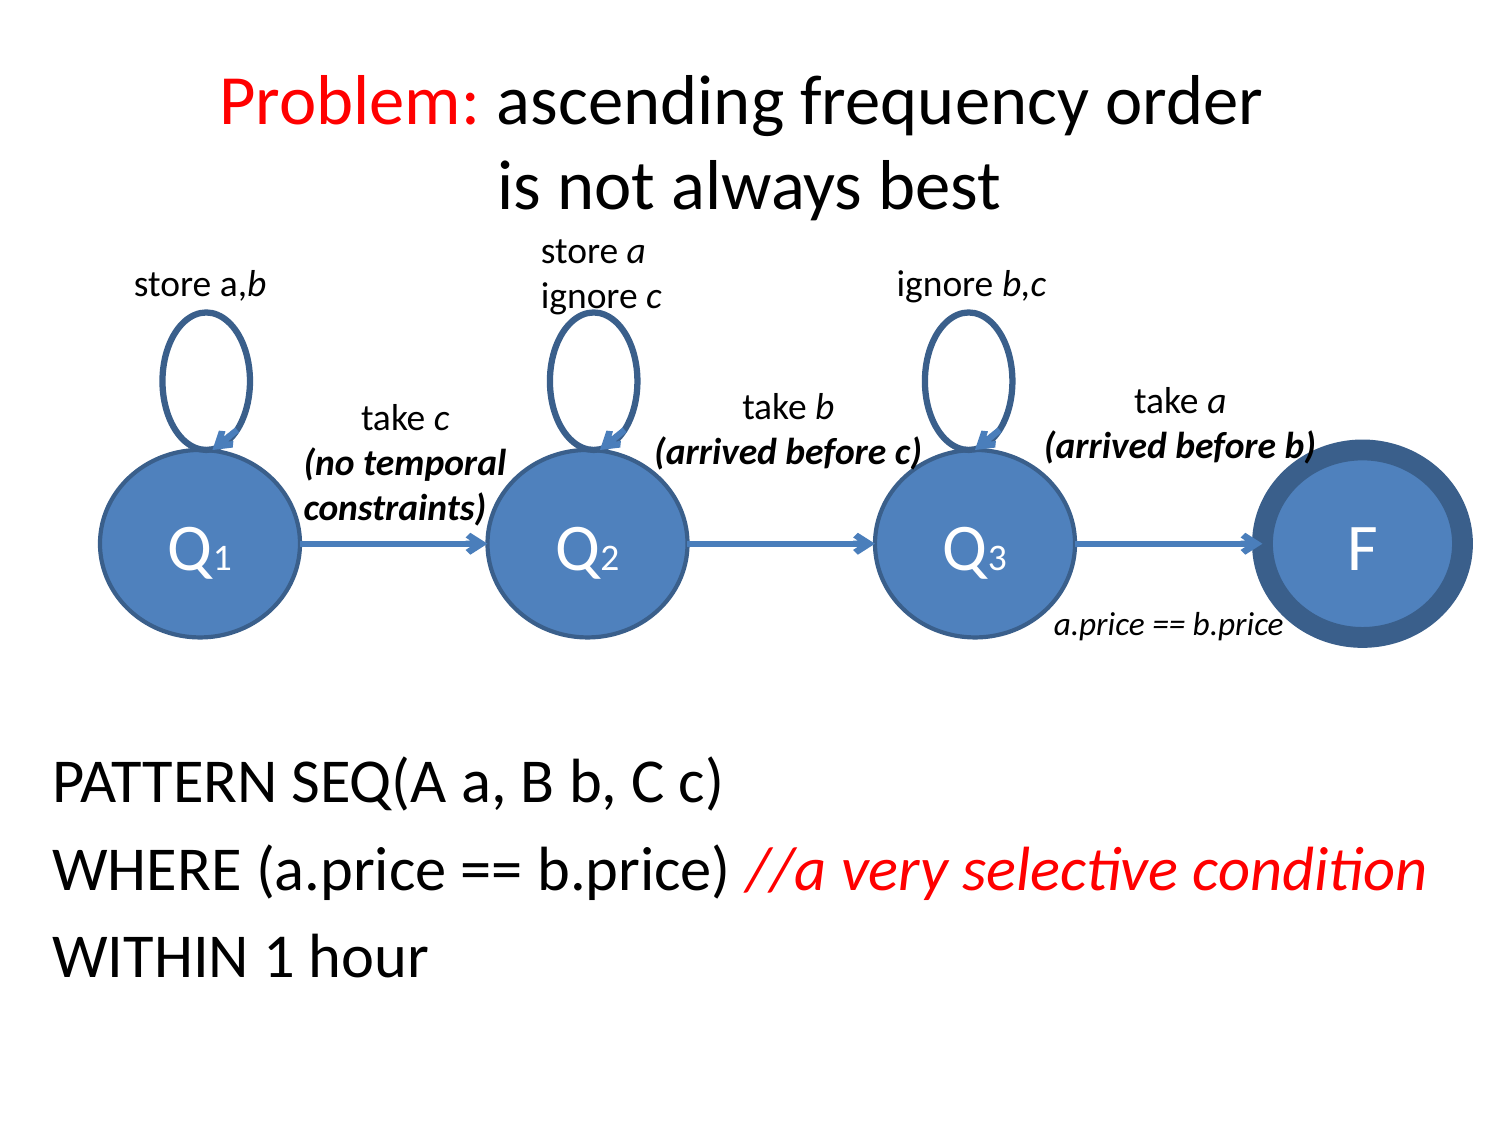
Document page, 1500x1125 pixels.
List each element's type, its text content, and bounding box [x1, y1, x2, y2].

list PATTERN SEQ(A a, B b, C c) WHERE (a.price == b.price) //a very selective condition WITHIN 1 hour [37, 732, 1463, 1088]
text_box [977, 427, 998, 453]
text_box a.price == b.price [1039, 594, 1300, 650]
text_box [214, 427, 236, 453]
text_box store a,b [119, 251, 282, 312]
text_box take a (arrived before b) [1029, 368, 1332, 474]
title Problem: ascending frequency order is not always best [75, 45, 1425, 233]
text_box Q2 [485, 448, 690, 640]
text_box [160, 312, 253, 453]
text_box F [1260, 447, 1465, 640]
text_box [547, 324, 640, 453]
text_box store a ignore c [526, 233, 677, 324]
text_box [602, 427, 623, 453]
text_box take c (no temporal constraints) [288, 385, 522, 536]
text_box ignore b,c [881, 251, 1062, 312]
text_box Q1 [97, 448, 303, 640]
text_box [923, 312, 1015, 453]
text_box take b (arrived before c) [639, 374, 938, 480]
text_box Q3 [872, 449, 1078, 640]
